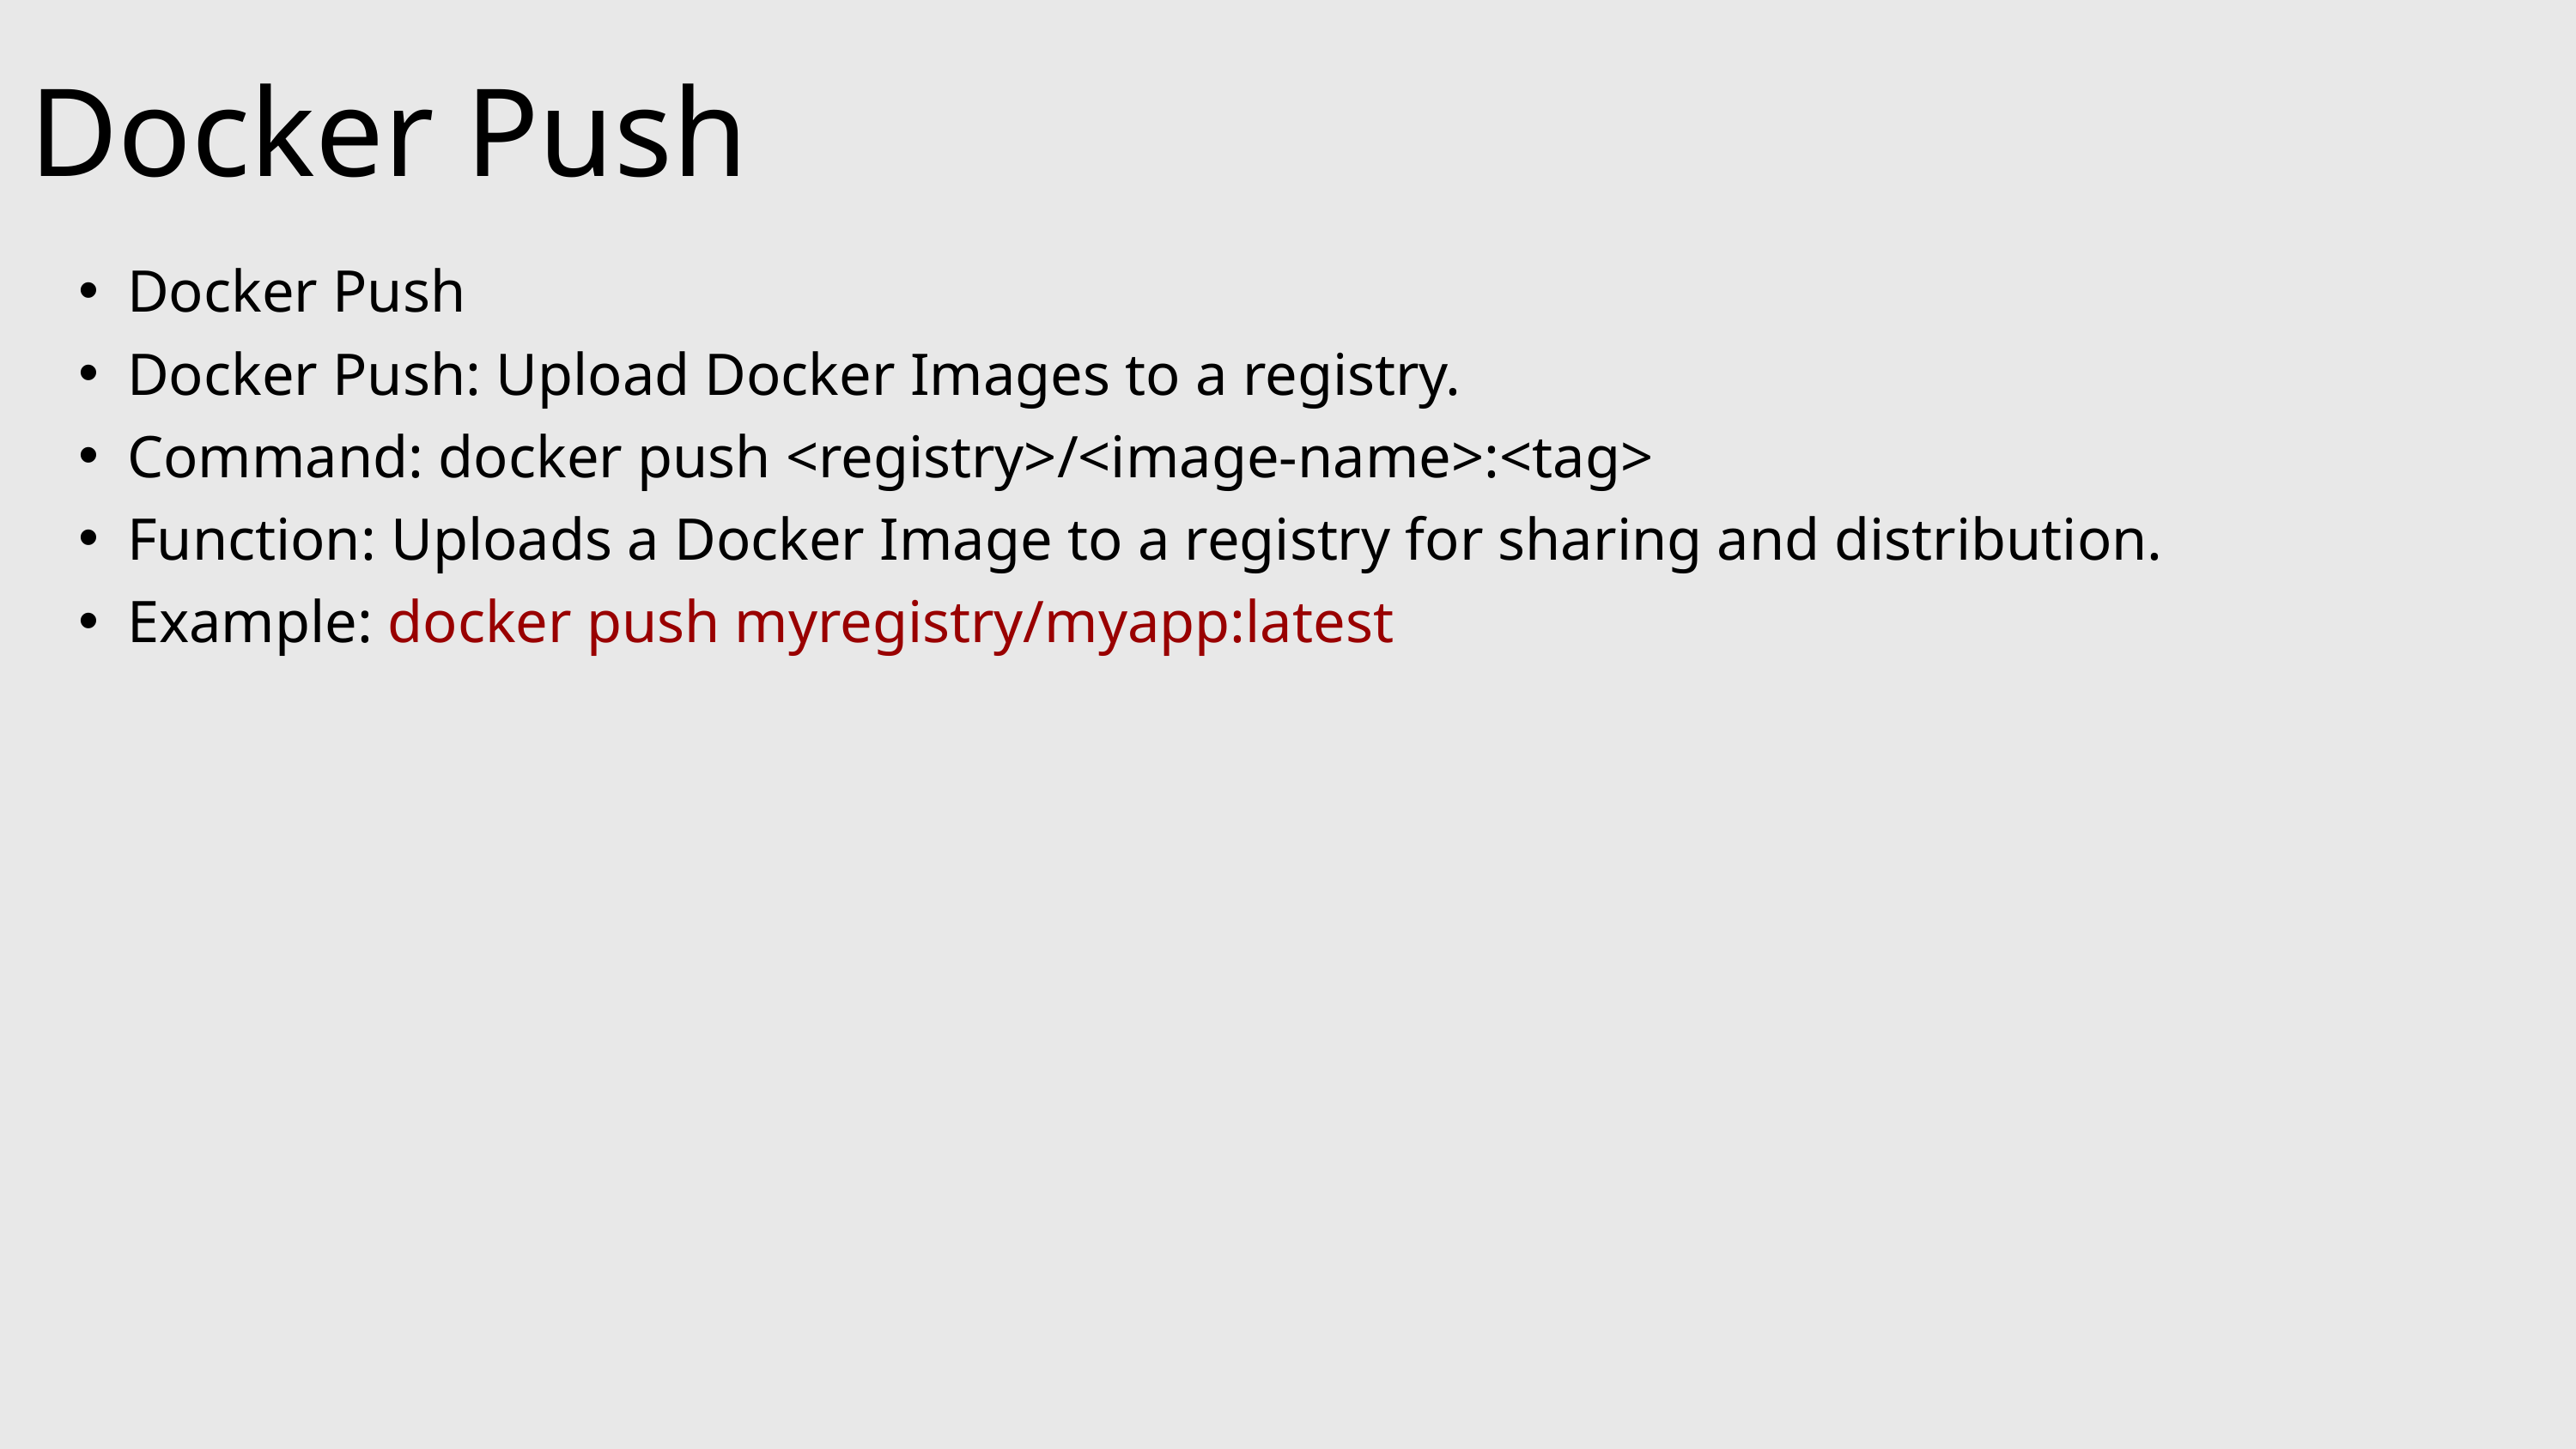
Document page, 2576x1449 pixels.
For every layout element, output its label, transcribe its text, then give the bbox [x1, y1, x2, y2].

text_box Docker Push [29, 30, 2472, 201]
text_box Docker Push Docker Push: Upload Docker Images to a registry. Command: docker push <registry>/<image-name>:<tag> Function: Uploads a Docker Image to a registry for sharing and distribution. Example: docker push myregistry/myapp:latest [29, 241, 2454, 655]
